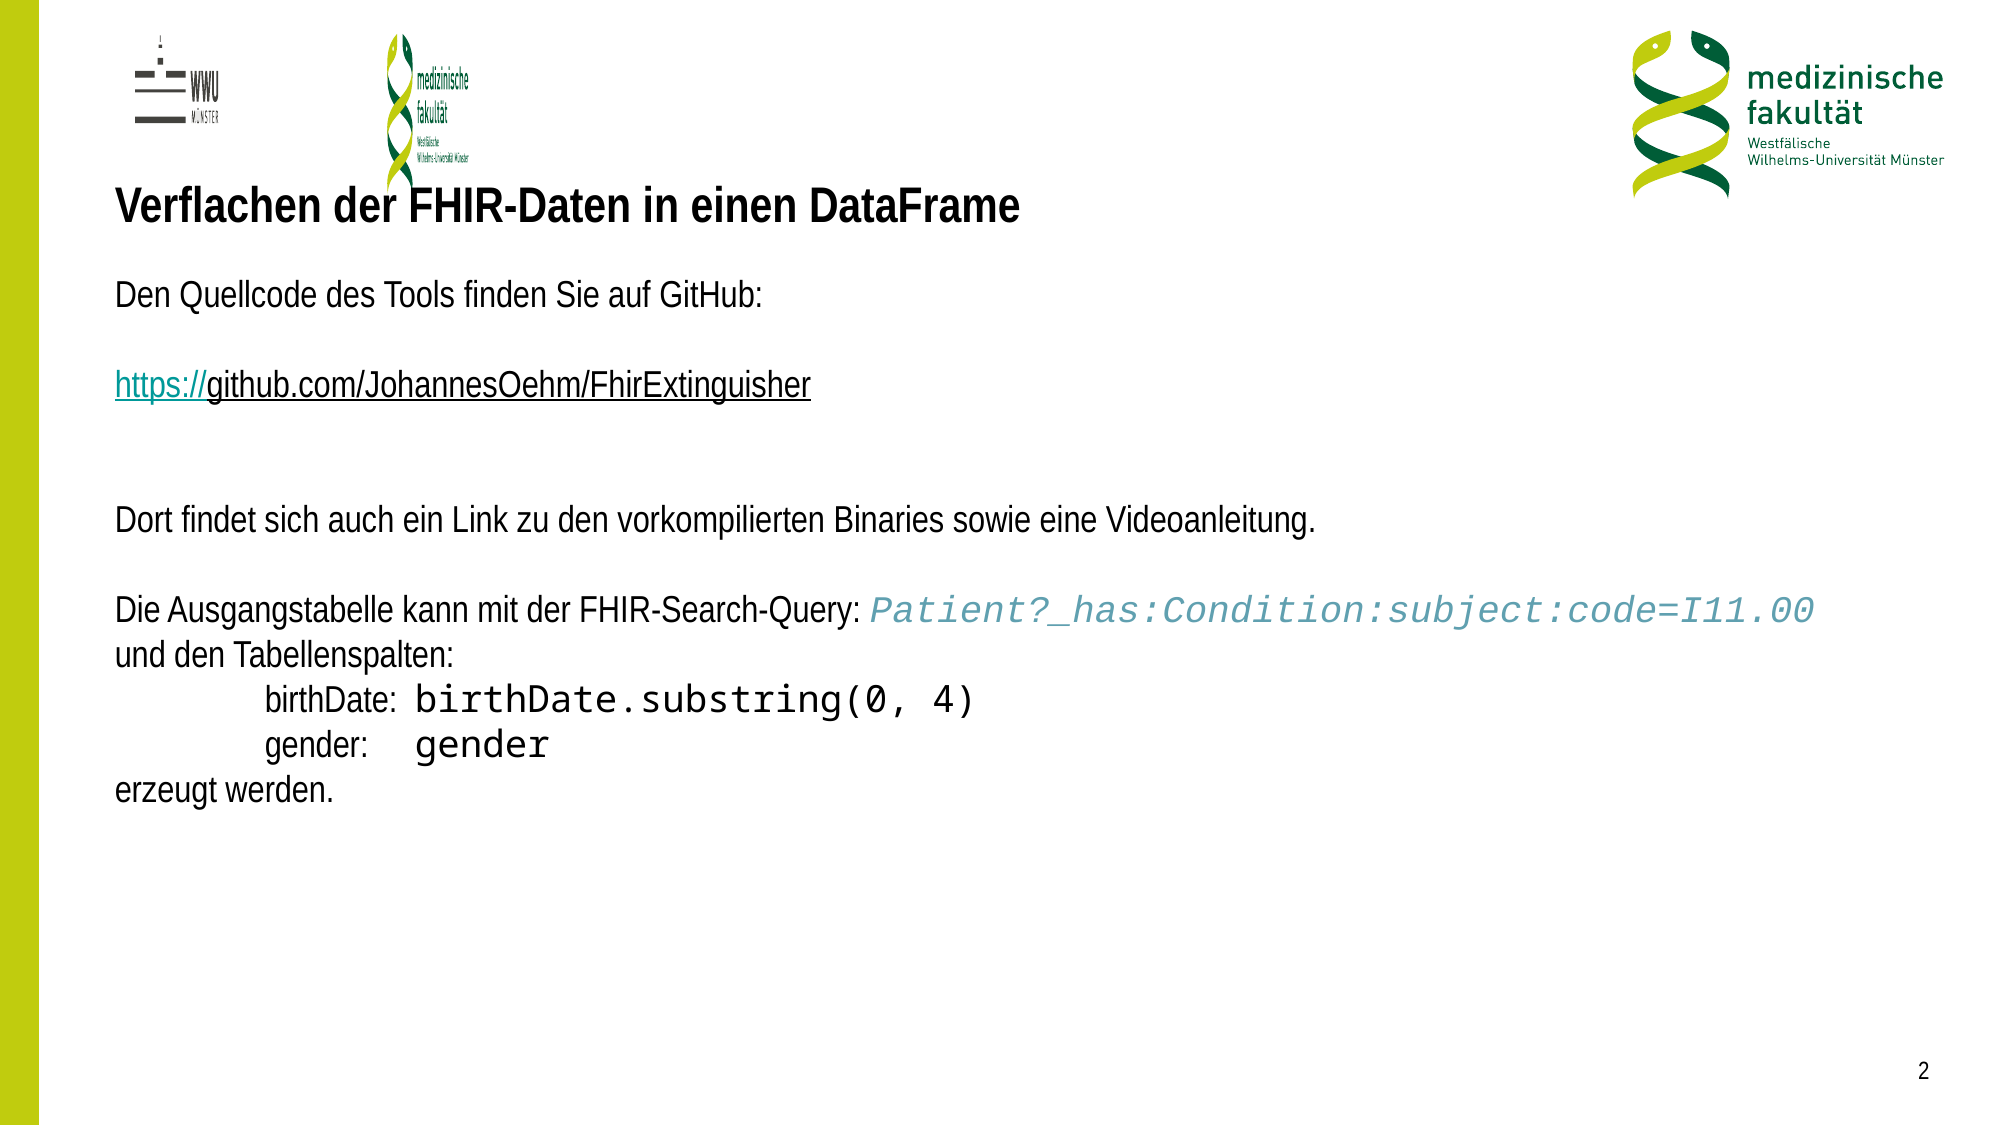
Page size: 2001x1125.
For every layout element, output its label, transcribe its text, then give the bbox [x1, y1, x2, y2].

list Den Quellcode des Tools finden Sie auf GitHub: https://github.com/JohannesOehm/FhirExtinguisher Dort findet sich auch ein Link zu den vorkompilierten Binaries sowie eine Videoanleitung. Die Ausgangstabelle kann mit der FHIR-Search-Query: Patient?_has:Condition:subject:code=I11.00 und den Tabellenspalten: birthDate: birthDate.substring(0, 4) gender: gender erzeugt werden. [99, 262, 1900, 1005]
title Verflachen der FHIR-Daten in einen DataFrame [99, 45, 1900, 233]
